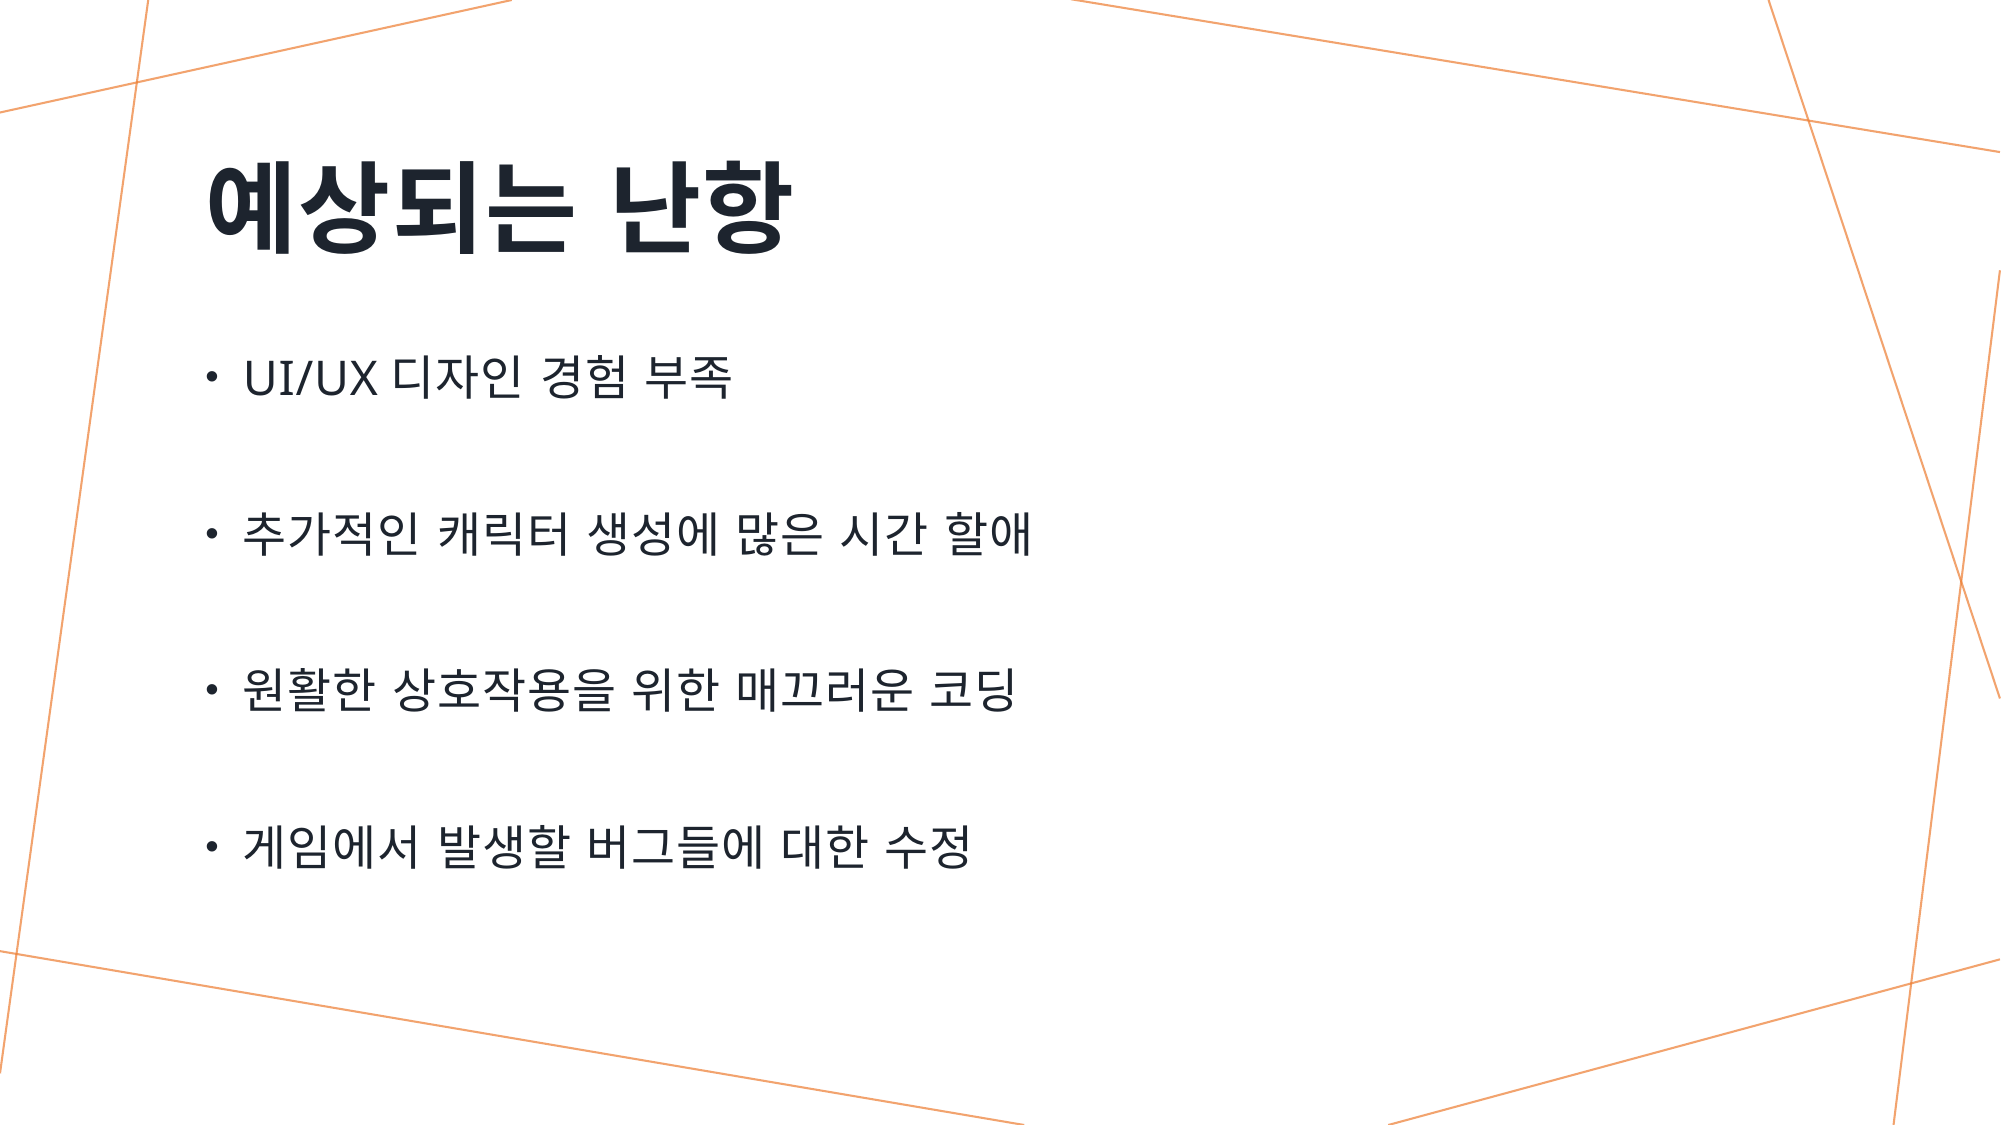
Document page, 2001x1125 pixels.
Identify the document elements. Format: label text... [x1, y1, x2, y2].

list UI/UX디자인 경험 부족 추가적인 캐릭터 생성에 많은 시간 할애 원활한 상호작용을 위한 매끄러운 코딩 게임에서 발생할 버그들에 대한 수정 [187, 329, 1813, 990]
title 예상되는 난항 [187, 87, 1813, 315]
